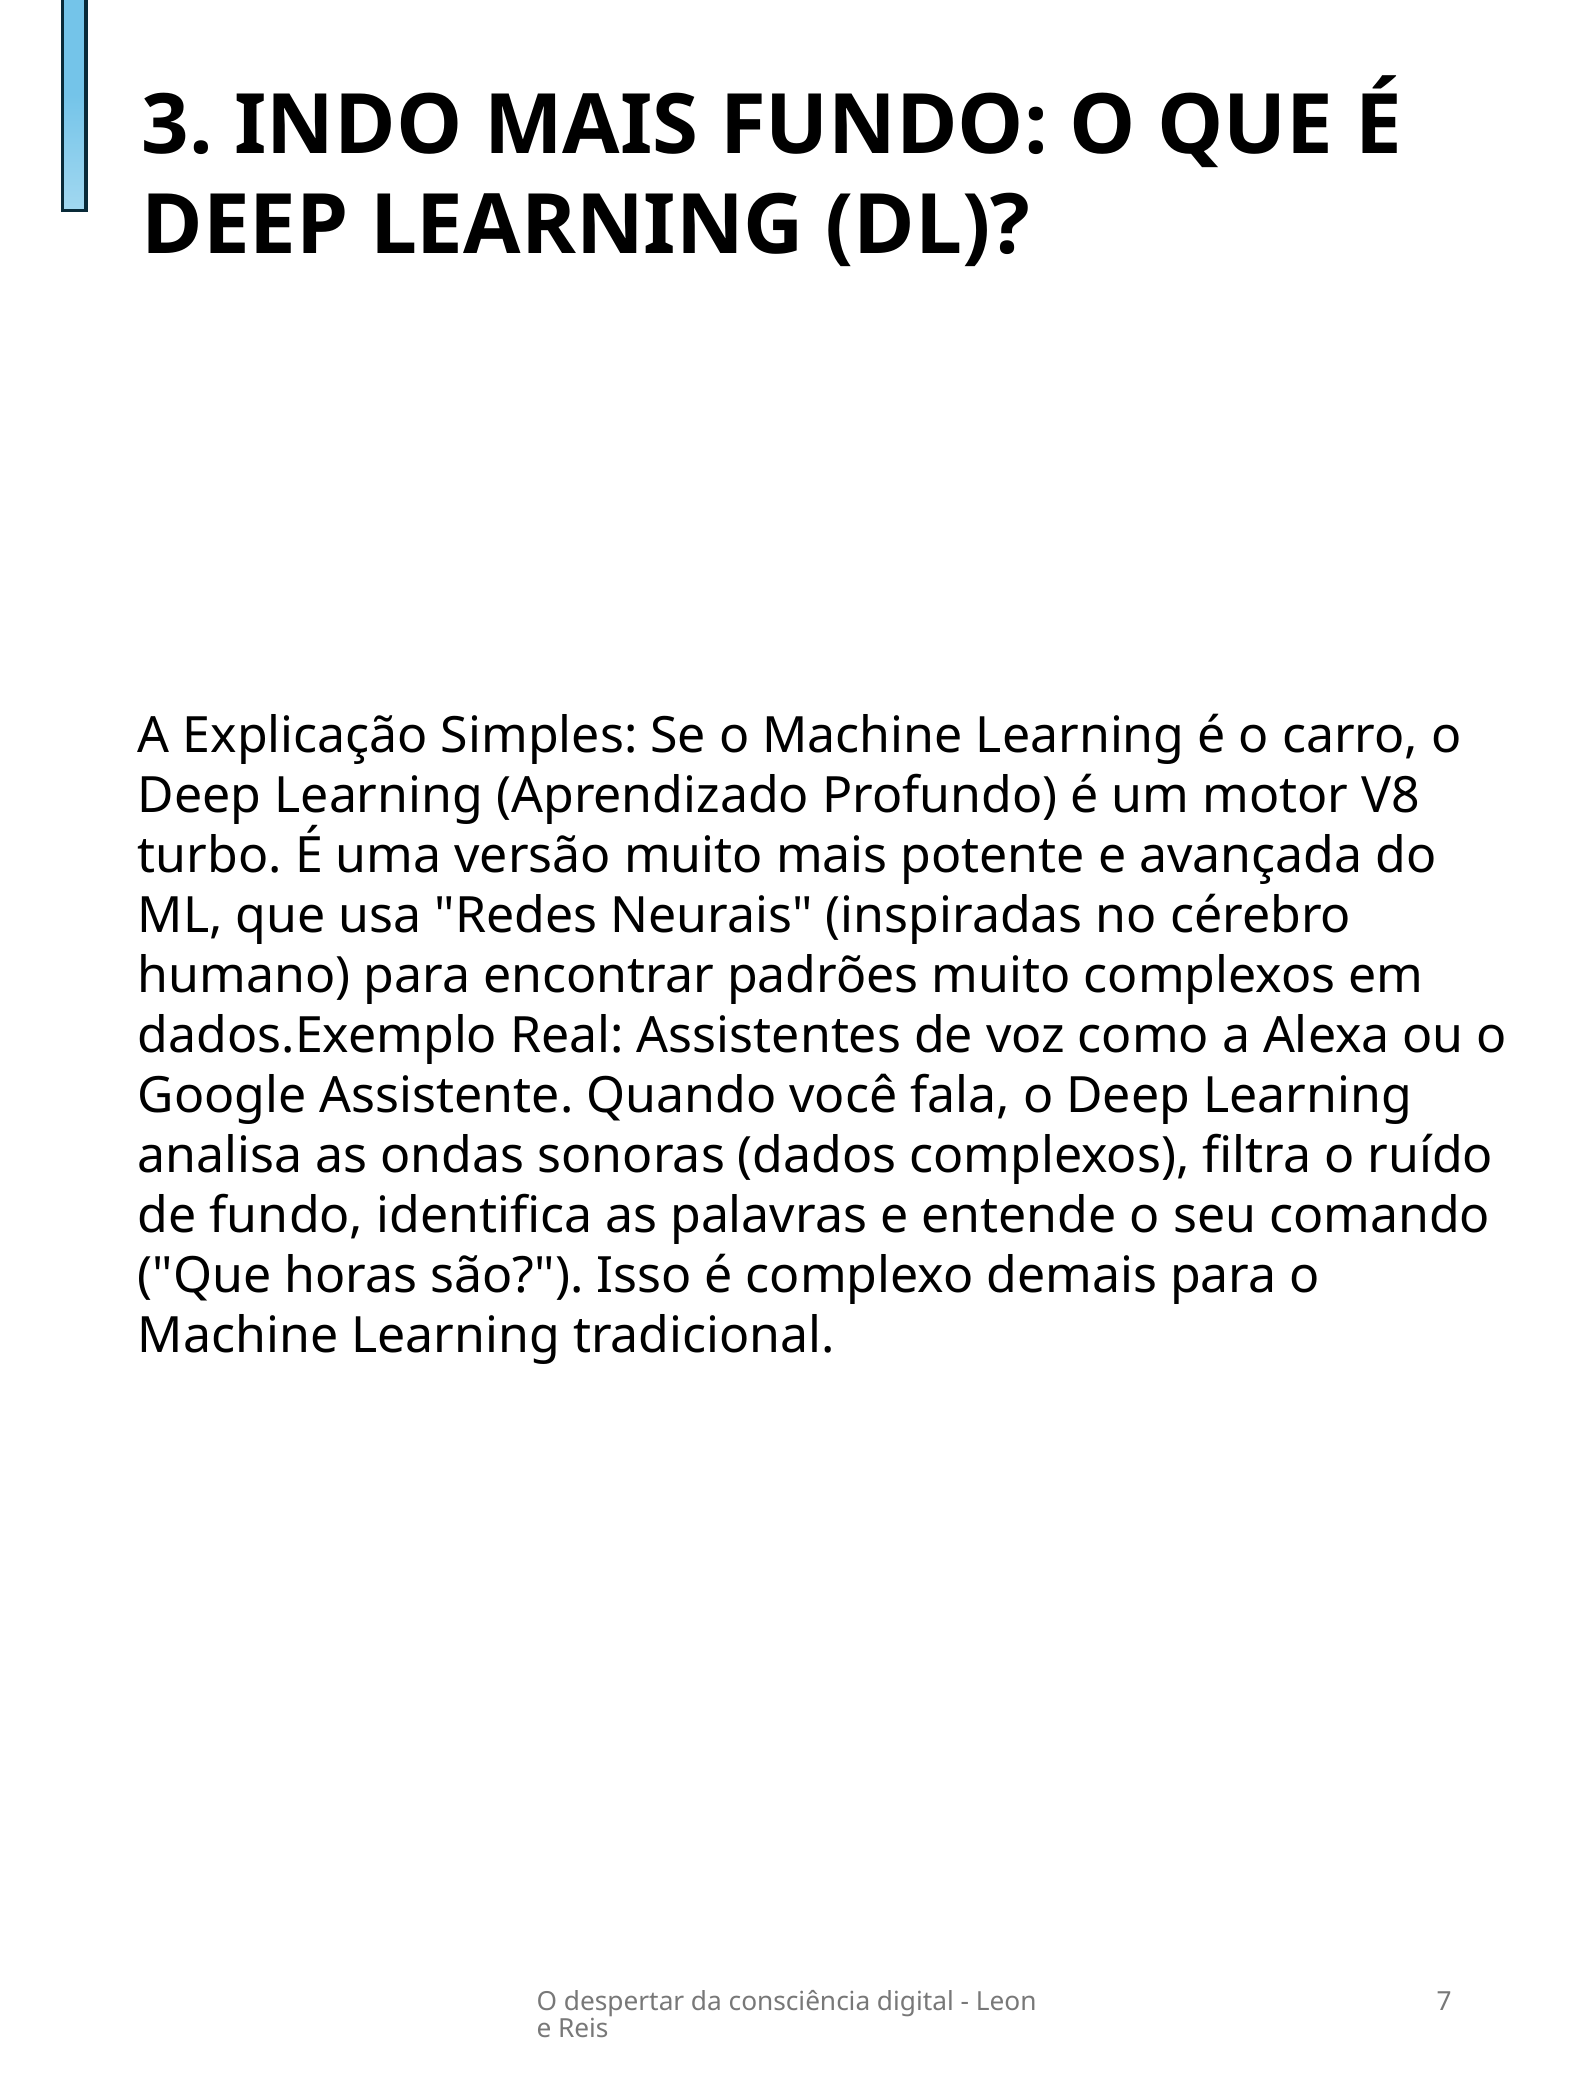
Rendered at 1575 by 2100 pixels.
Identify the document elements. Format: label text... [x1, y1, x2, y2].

text_box A Explicação Simples: Se o Machine Learning é o carro, o Deep Learning (Aprendizado Profundo) é um motor V8 turbo. É uma versão muito mais potente e avançada do ML, que usa "Redes Neurais" (inspiradas no cérebro humano) para encontrar padrões muito complexos em dados.Exemplo Real: Assistentes de voz como a Alexa ou o Google Assistente. Quando você fala, o Deep Learning analisa as ondas sonoras (dados complexos), filtra o ruído de fundo, identifica as palavras e entende o seu comando ("Que horas são?"). Isso é complexo demais para o Machine Learning tradicional. [123, 695, 1539, 1371]
footer O despertar da consciência digital - Leone Reis [521, 1946, 1054, 2059]
slide_number 7 [1112, 1946, 1467, 2059]
text_box 3. INDO MAIS FUNDO: O QUE É DEEP LEARNING (DL)? [126, 63, 1539, 278]
text_box [61, 0, 88, 212]
